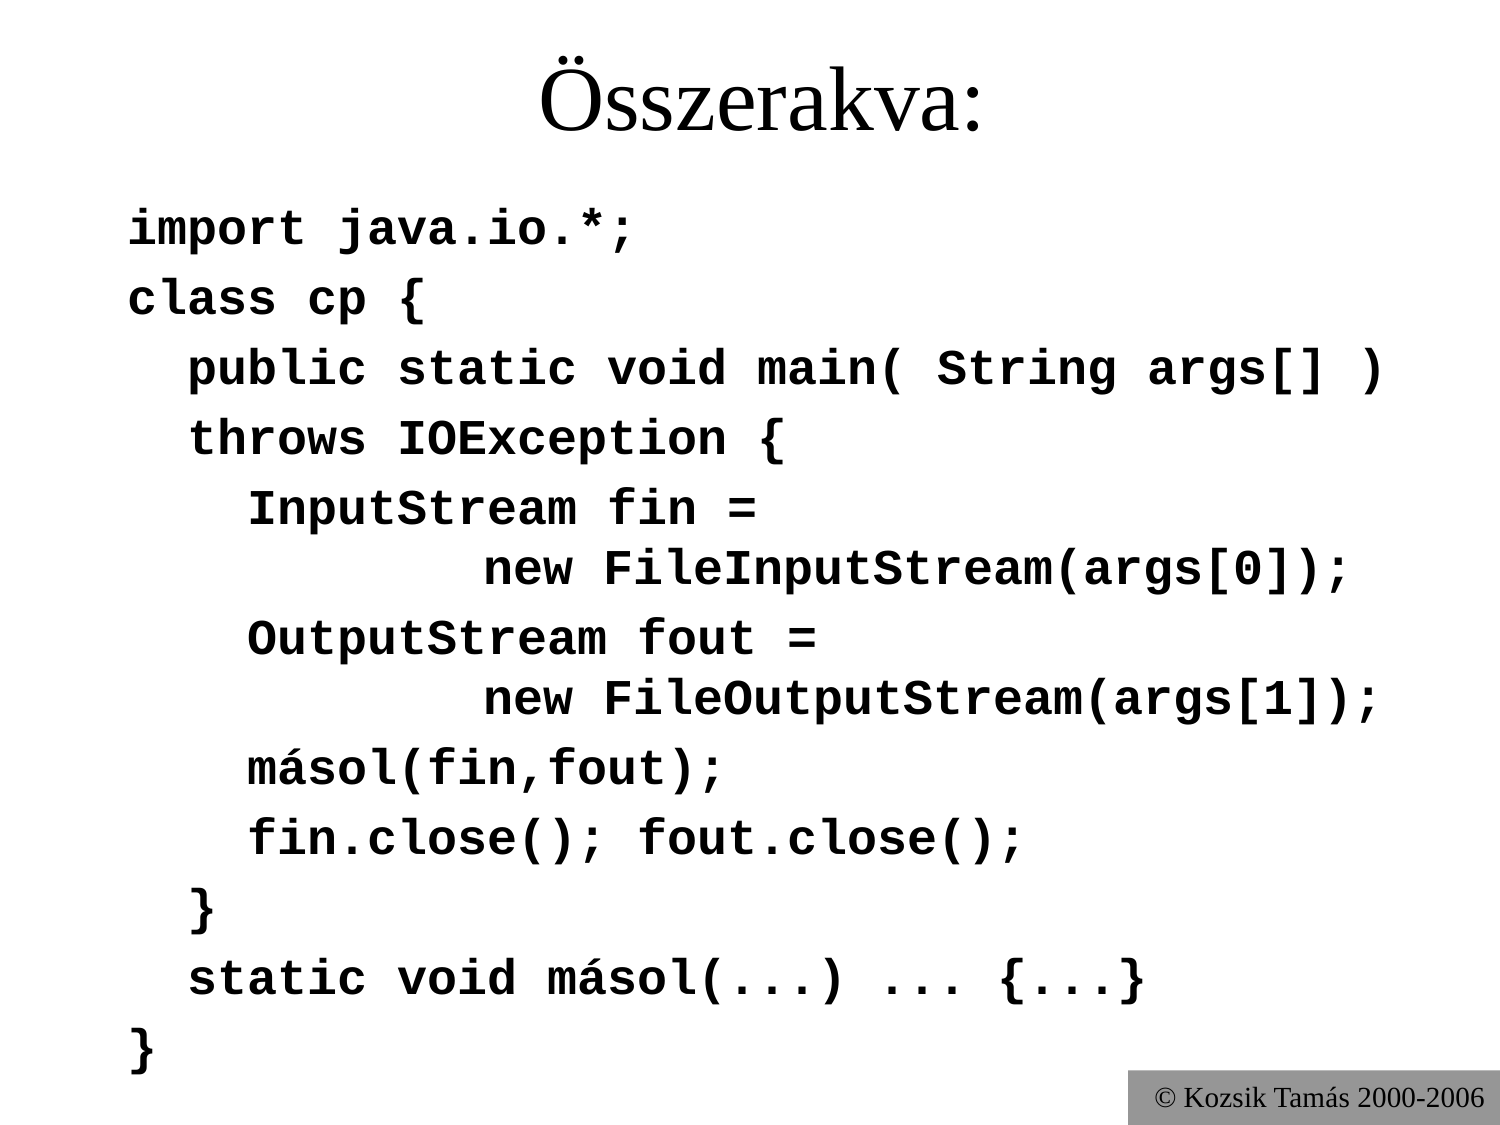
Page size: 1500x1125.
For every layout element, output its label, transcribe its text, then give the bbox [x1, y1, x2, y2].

text_box Összerakva: [124, 0, 1400, 187]
text_box import java.io.*; class cp { public static void main( String args[] ) throws IOException { InputStream fin = new FileInputStream(args[0]); OutputStream fout = new FileOutputStream(args[1]); másol(fin,fout); fin.close(); fout.close(); } static void másol(...) ... {...} } [112, 187, 1438, 1100]
footer © Kozsik Tamás 2000-2006 [1128, 1070, 1500, 1125]
